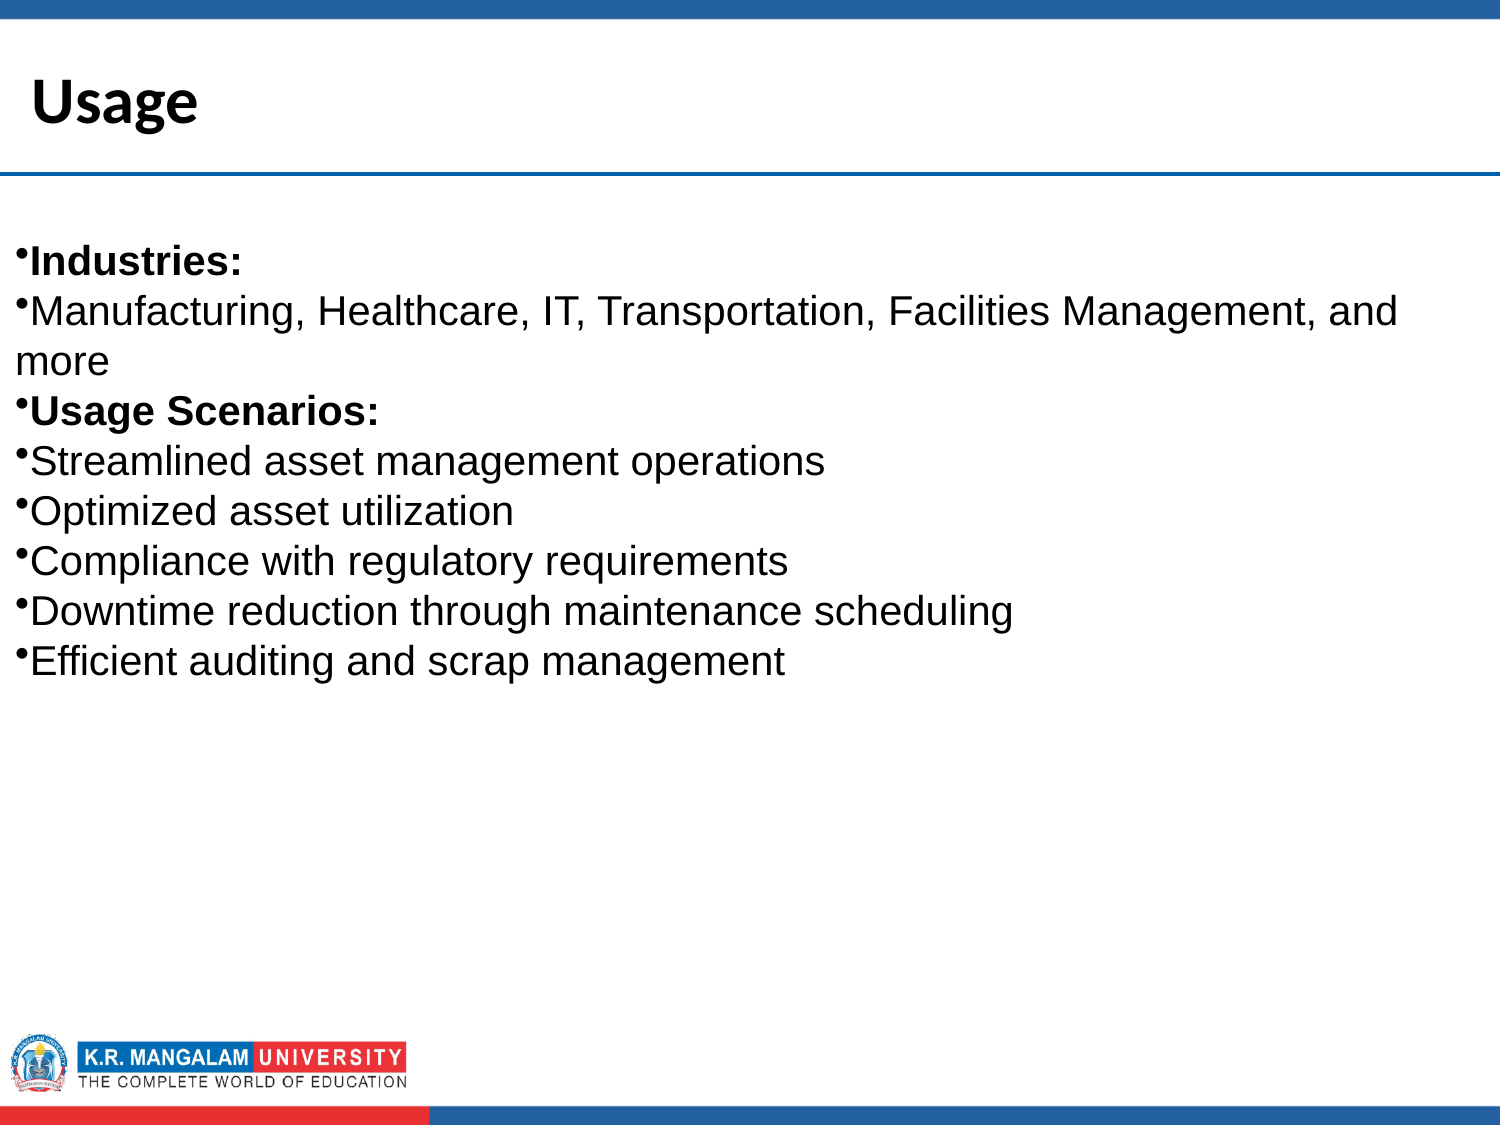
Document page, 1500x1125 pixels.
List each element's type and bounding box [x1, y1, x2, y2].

list [0, 0, 1500, 173]
picture [11, 1034, 408, 1093]
list [0, 181, 1500, 1125]
